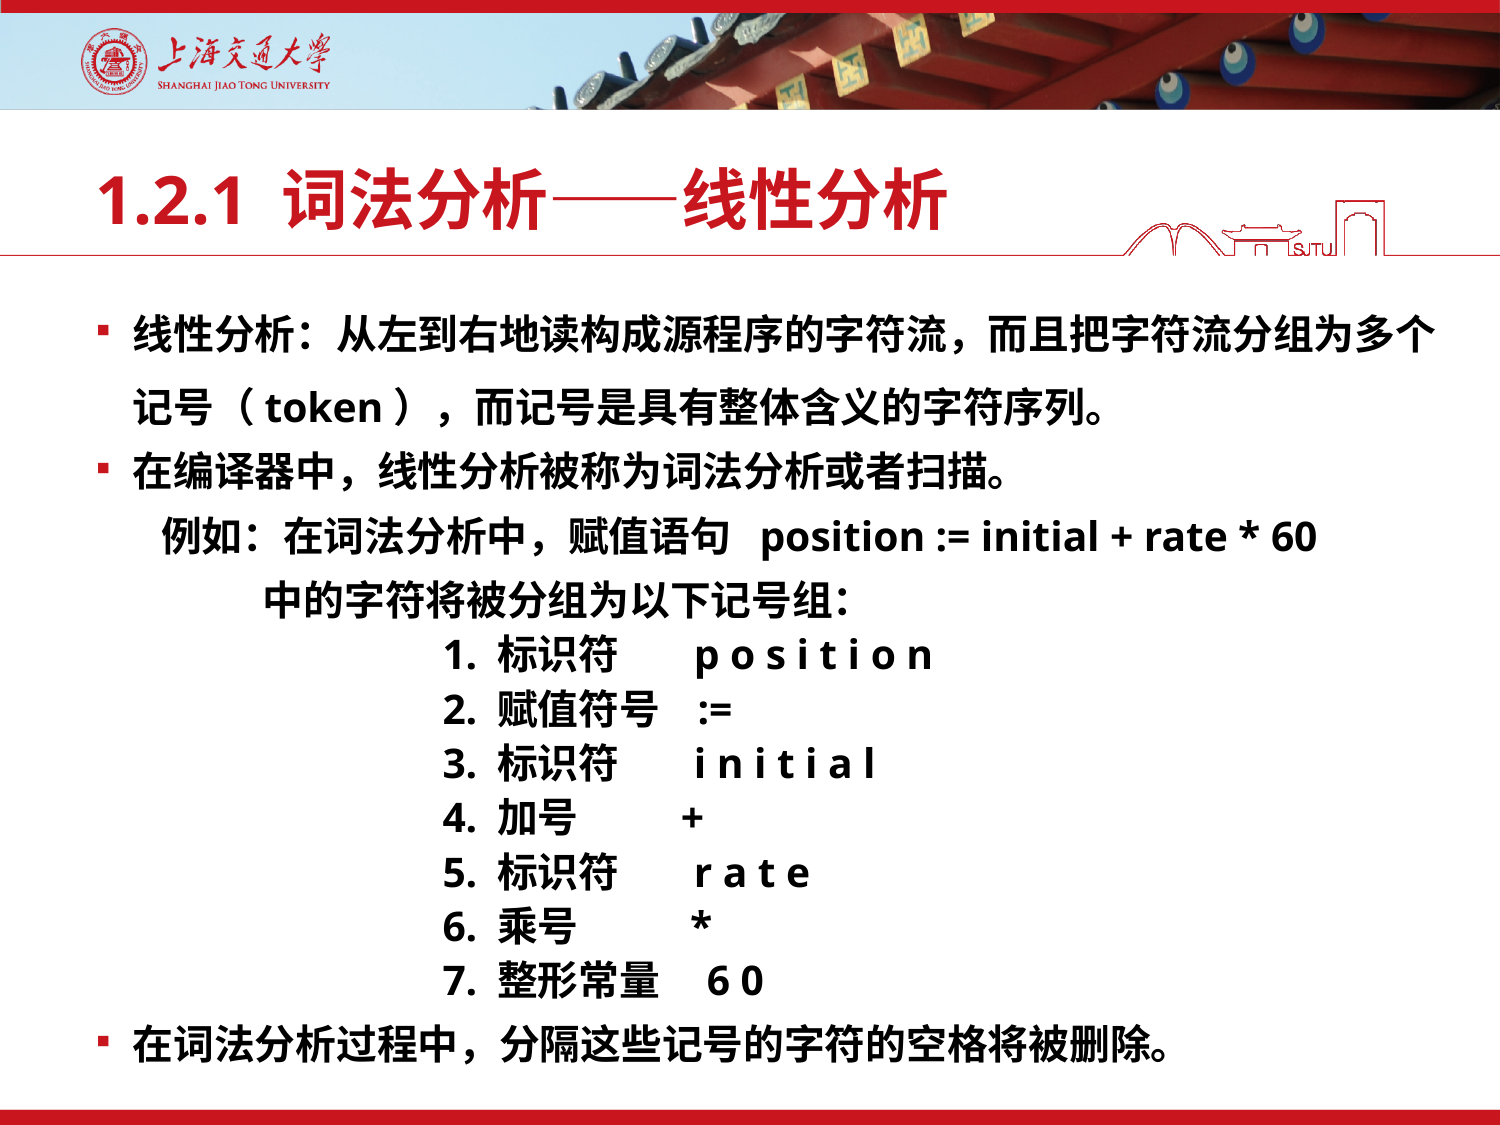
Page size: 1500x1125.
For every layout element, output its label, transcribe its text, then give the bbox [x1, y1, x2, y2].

picture [0, 200, 1500, 256]
picture [0, 0, 1500, 110]
list 线性分析：从左到右地读构成源程序的字符流，而且把字符流分组为多个记号（token），而记号是具有整体含义的字符序列。 在编译器中，线性分析被称为词法分析或者扫描。 例如：在词法分析中，赋值语句 position := initial + rate * 60 中的字符将被分组为以下记号组： 1. 标识符 p o s i t i o n 2. 赋值符号 := 3. 标识符 i n i t i a l 4. 加号 + 5. 标识符 r a t e 6. 乘号 * 7. 整形常量 6 0 在词法分析过程中，分隔这些记号的字符的空格将被删除。 [81, 276, 1455, 1084]
title 1.2.1 词法分析——线性分析 [81, 159, 1455, 254]
